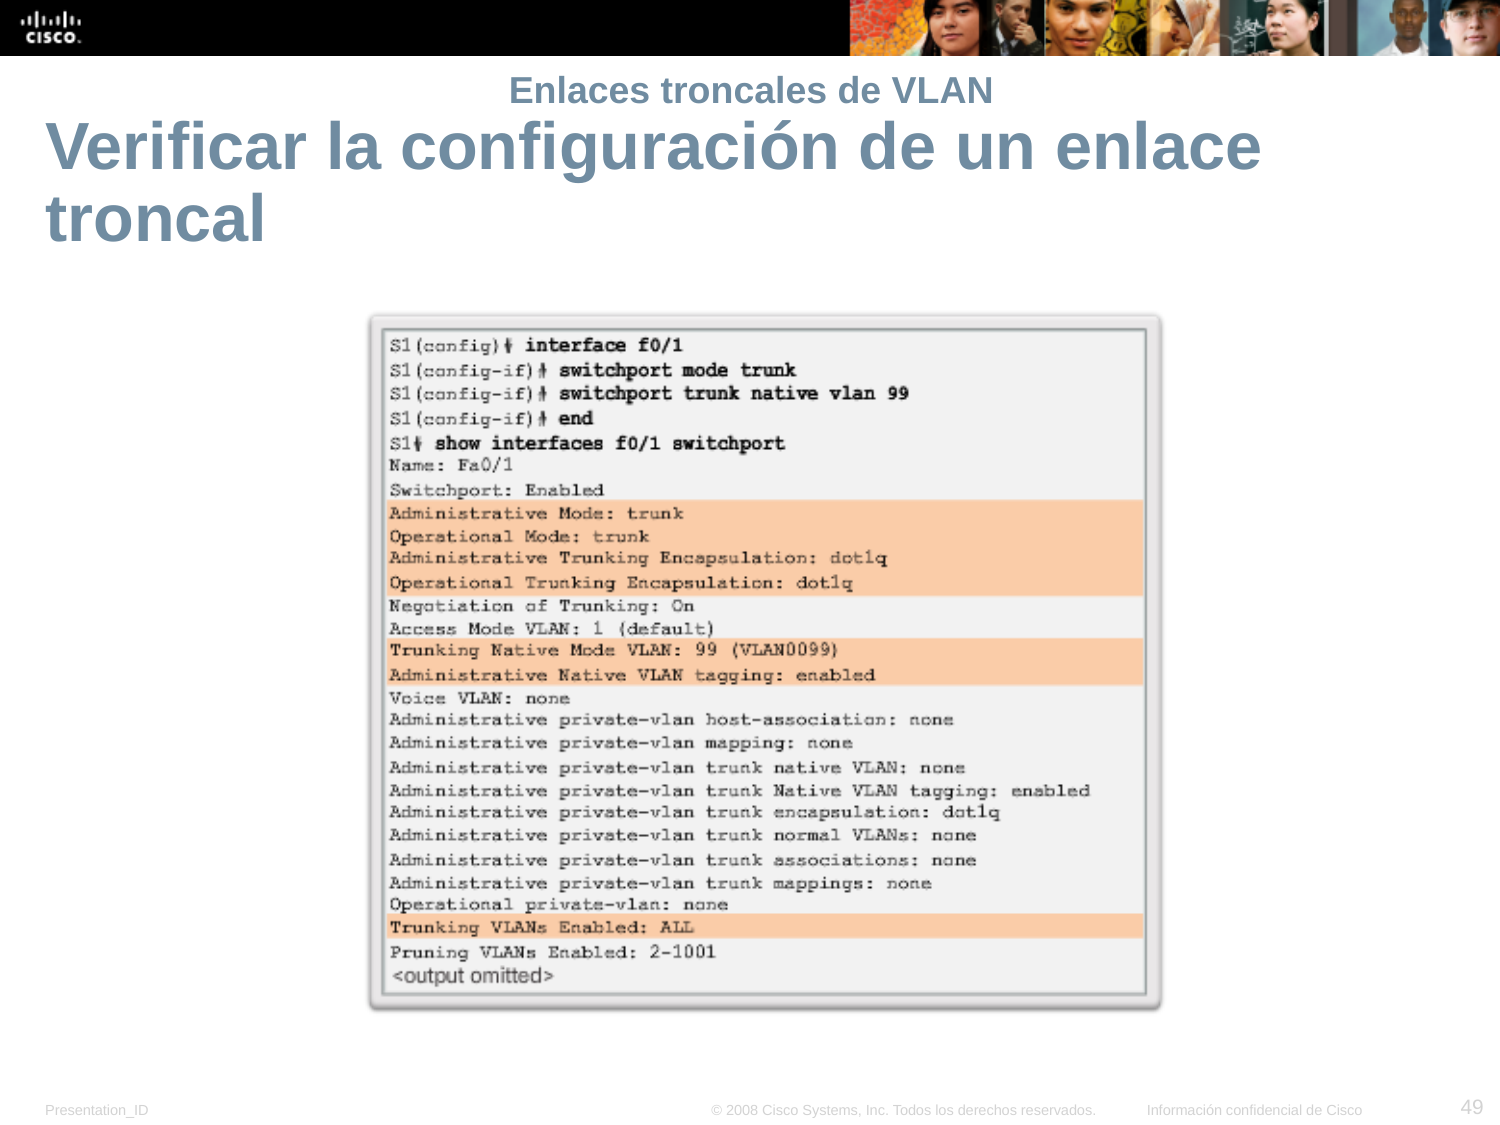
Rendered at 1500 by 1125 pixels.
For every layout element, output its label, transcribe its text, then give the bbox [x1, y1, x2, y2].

title Enlaces troncales de VLAN Verificar la configuración de un enlace troncal [31, 64, 1471, 203]
picture [0, 0, 1500, 56]
picture [347, 292, 1182, 1043]
